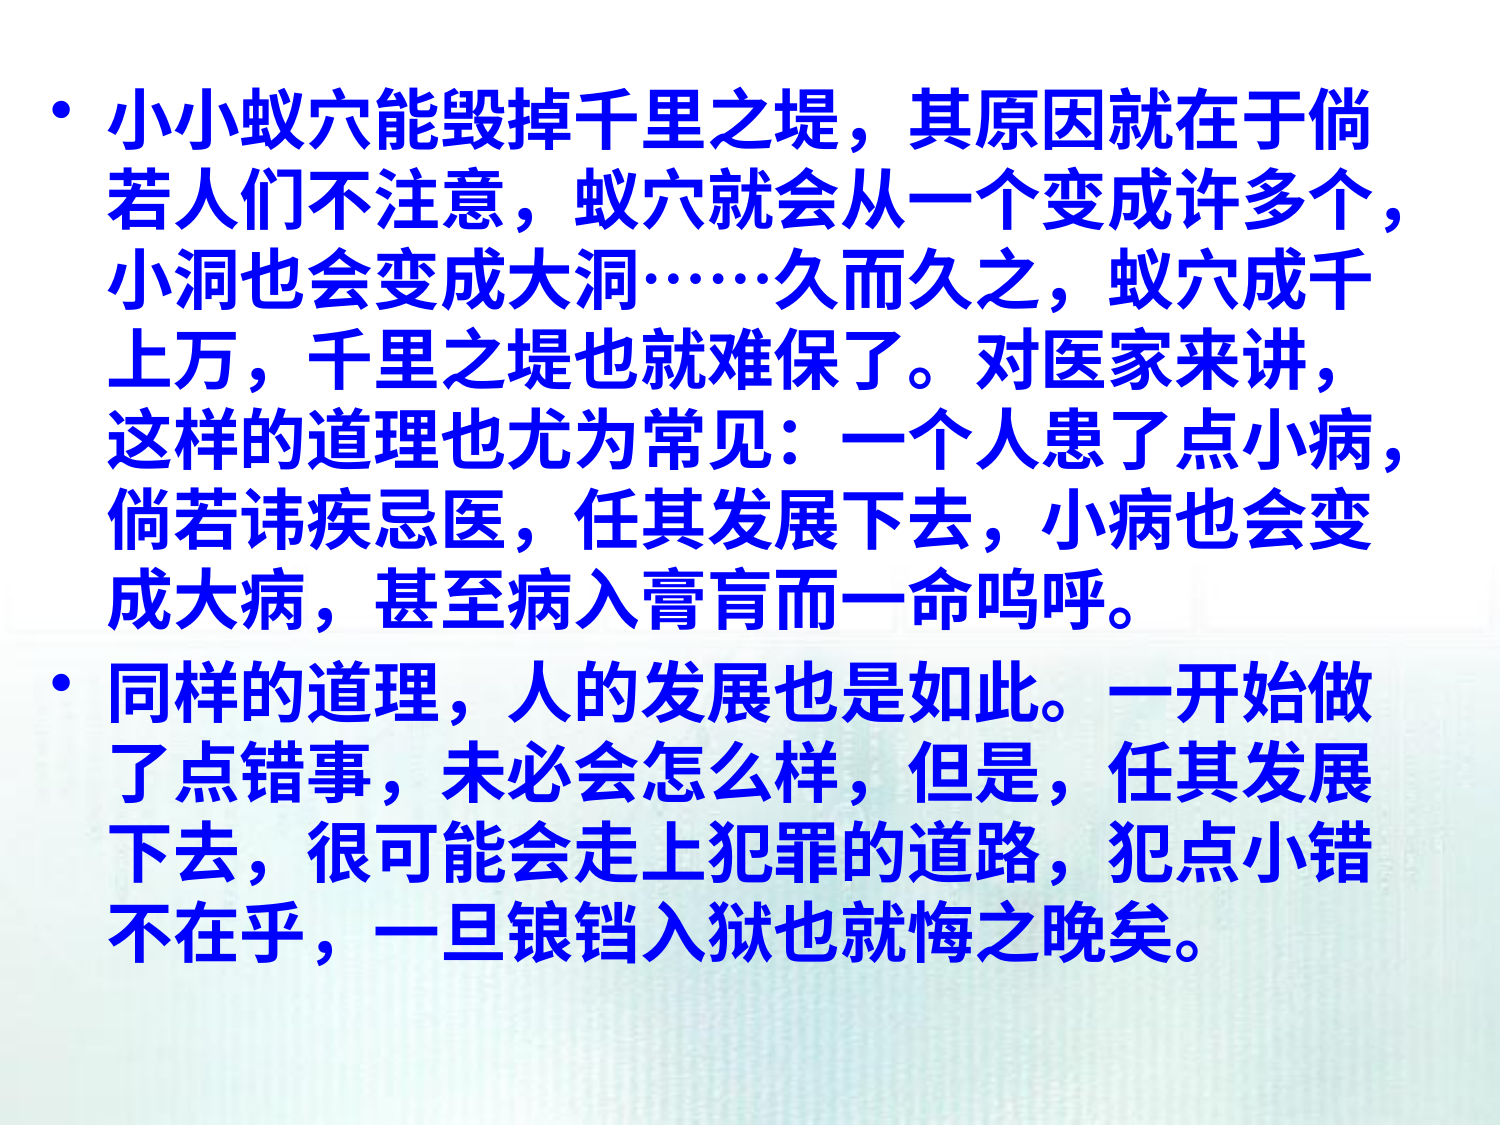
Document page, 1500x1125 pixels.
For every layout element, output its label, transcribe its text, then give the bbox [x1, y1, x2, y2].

picture [0, 0, 1500, 1125]
list 小小蚁穴能毁掉千里之堤，其原因就在于倘若人们不注意，蚁穴就会从一个变成许多个，小洞也会变成大洞……久而久之，蚁穴成千上万，千里之堤也就难保了。对医家来讲，这样的道理也尤为常见：一个人患了点小病，倘若讳疾忌医，任其发展下去，小病也会变成大病，甚至病入膏肓而一命呜呼。 同样的道理，人的发展也是如此。一开始做了点错事，未必会怎么样，但是，任其发展下去，很可能会走上犯罪的道路，犯点小错不在乎，一旦锒铛入狱也就悔之晚矣。 [34, 70, 1454, 1006]
